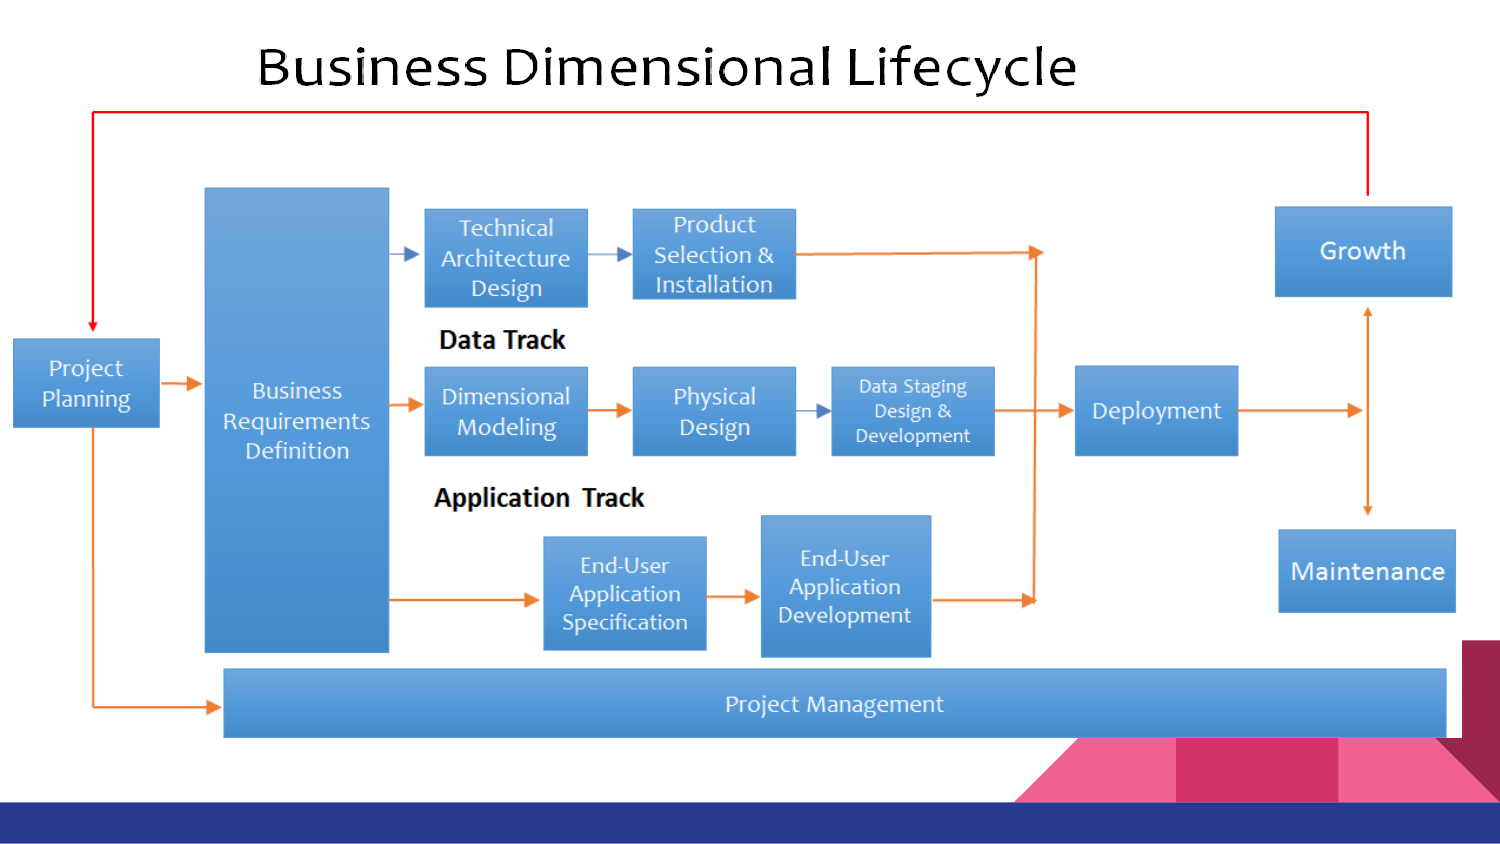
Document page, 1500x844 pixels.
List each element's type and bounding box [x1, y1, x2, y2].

picture [12, 12, 1463, 738]
